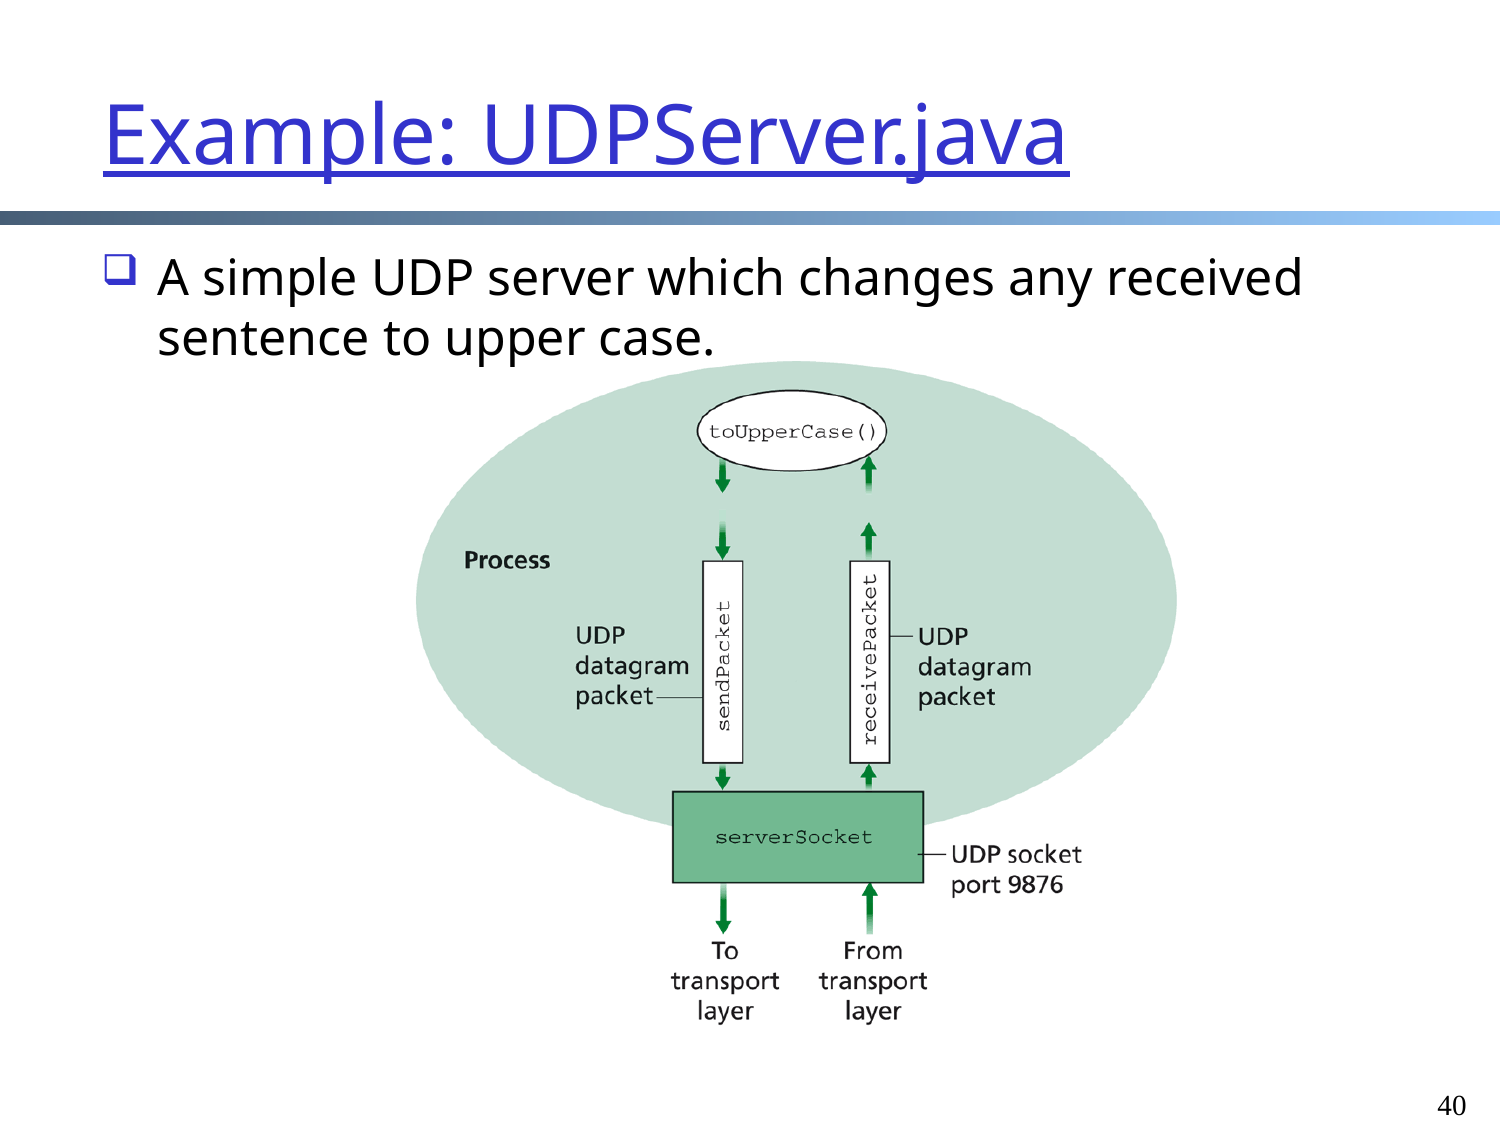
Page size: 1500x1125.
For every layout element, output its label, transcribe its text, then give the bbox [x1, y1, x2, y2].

slide_number 40 [1406, 1078, 1482, 1125]
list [266, 361, 1294, 1048]
list A simple UDP server which changes any received sentence to upper case. [86, 237, 1486, 822]
title Example: UDPServer.java [87, 37, 1363, 225]
